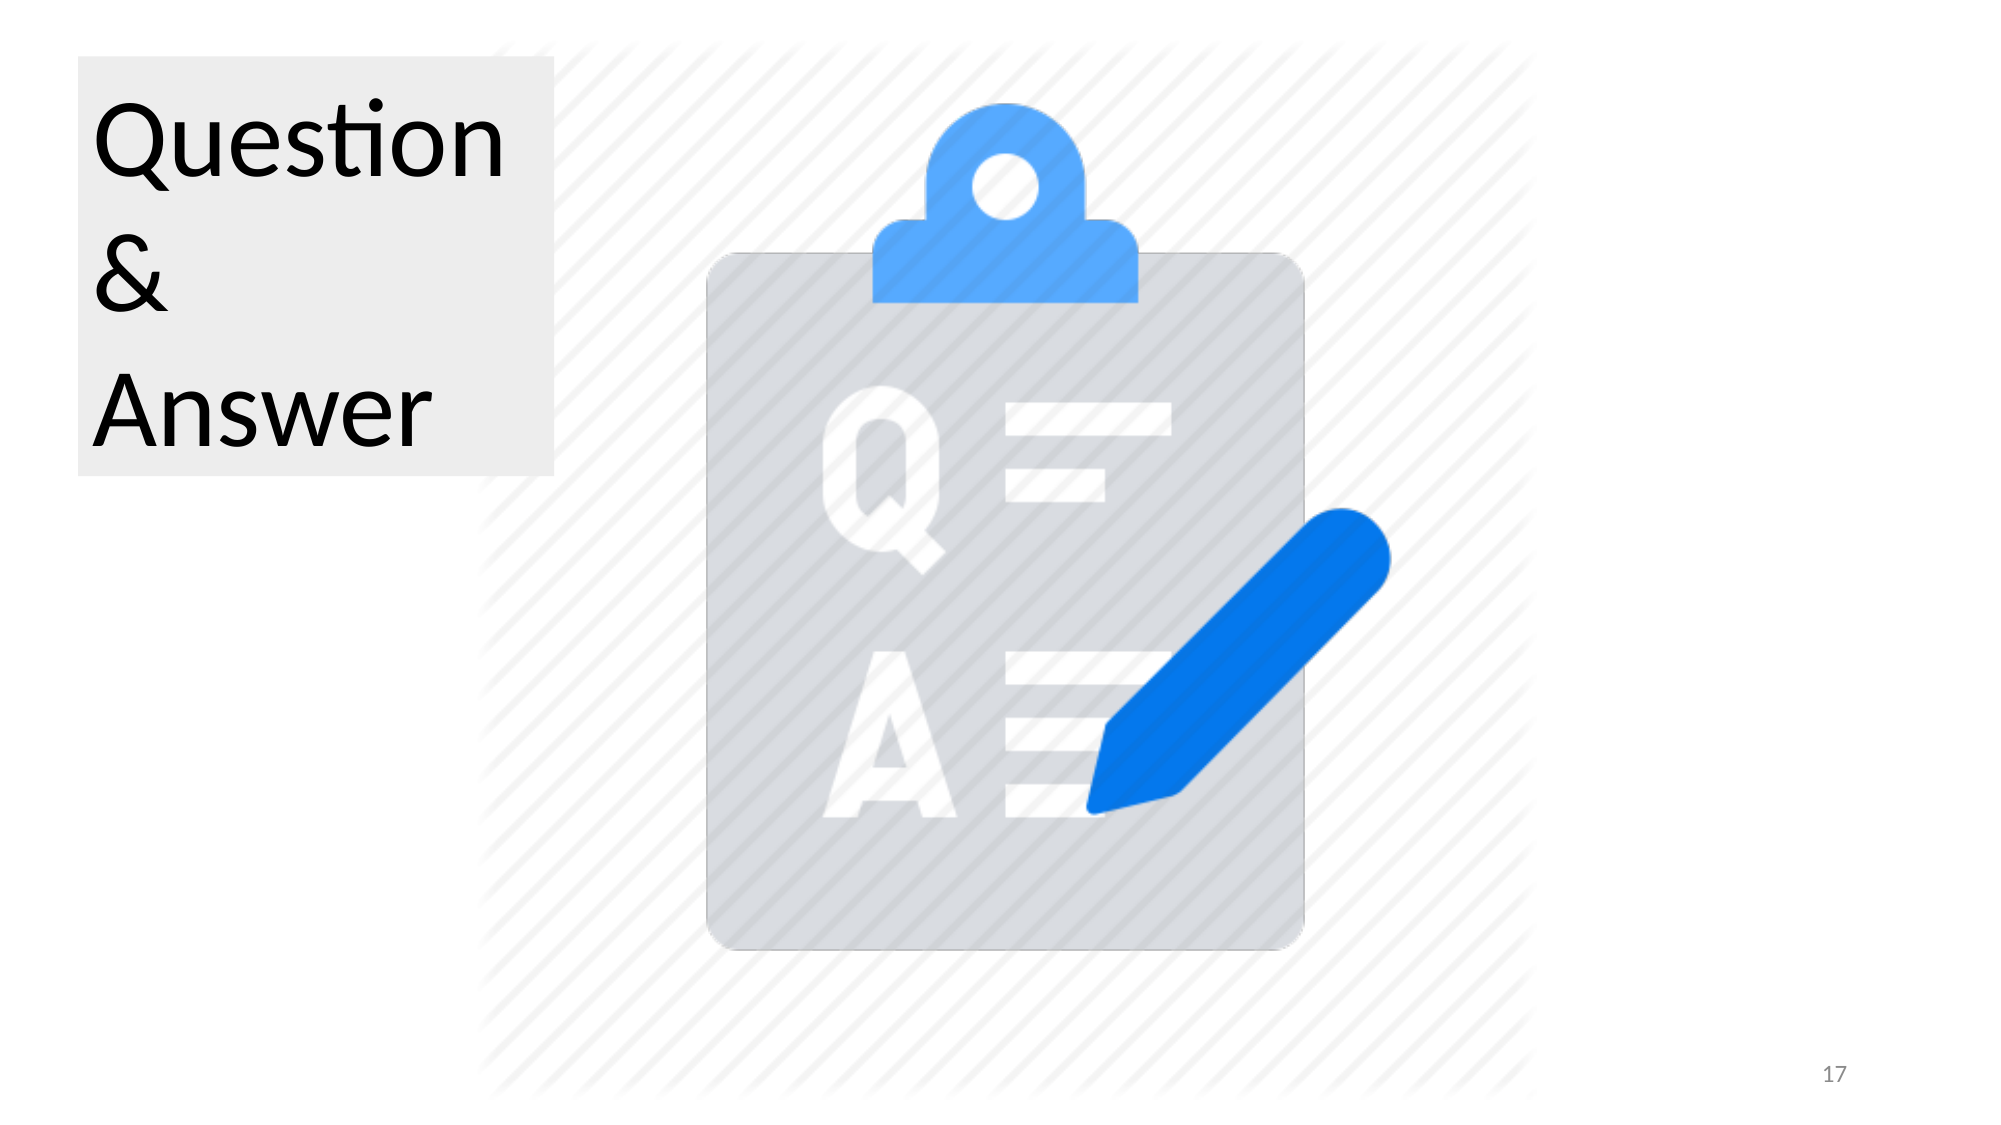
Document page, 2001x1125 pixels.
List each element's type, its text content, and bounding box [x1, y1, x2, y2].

slide_number 17 [1412, 1042, 1863, 1103]
text_box Question & Answer [78, 56, 475, 477]
picture [475, 38, 1537, 1101]
